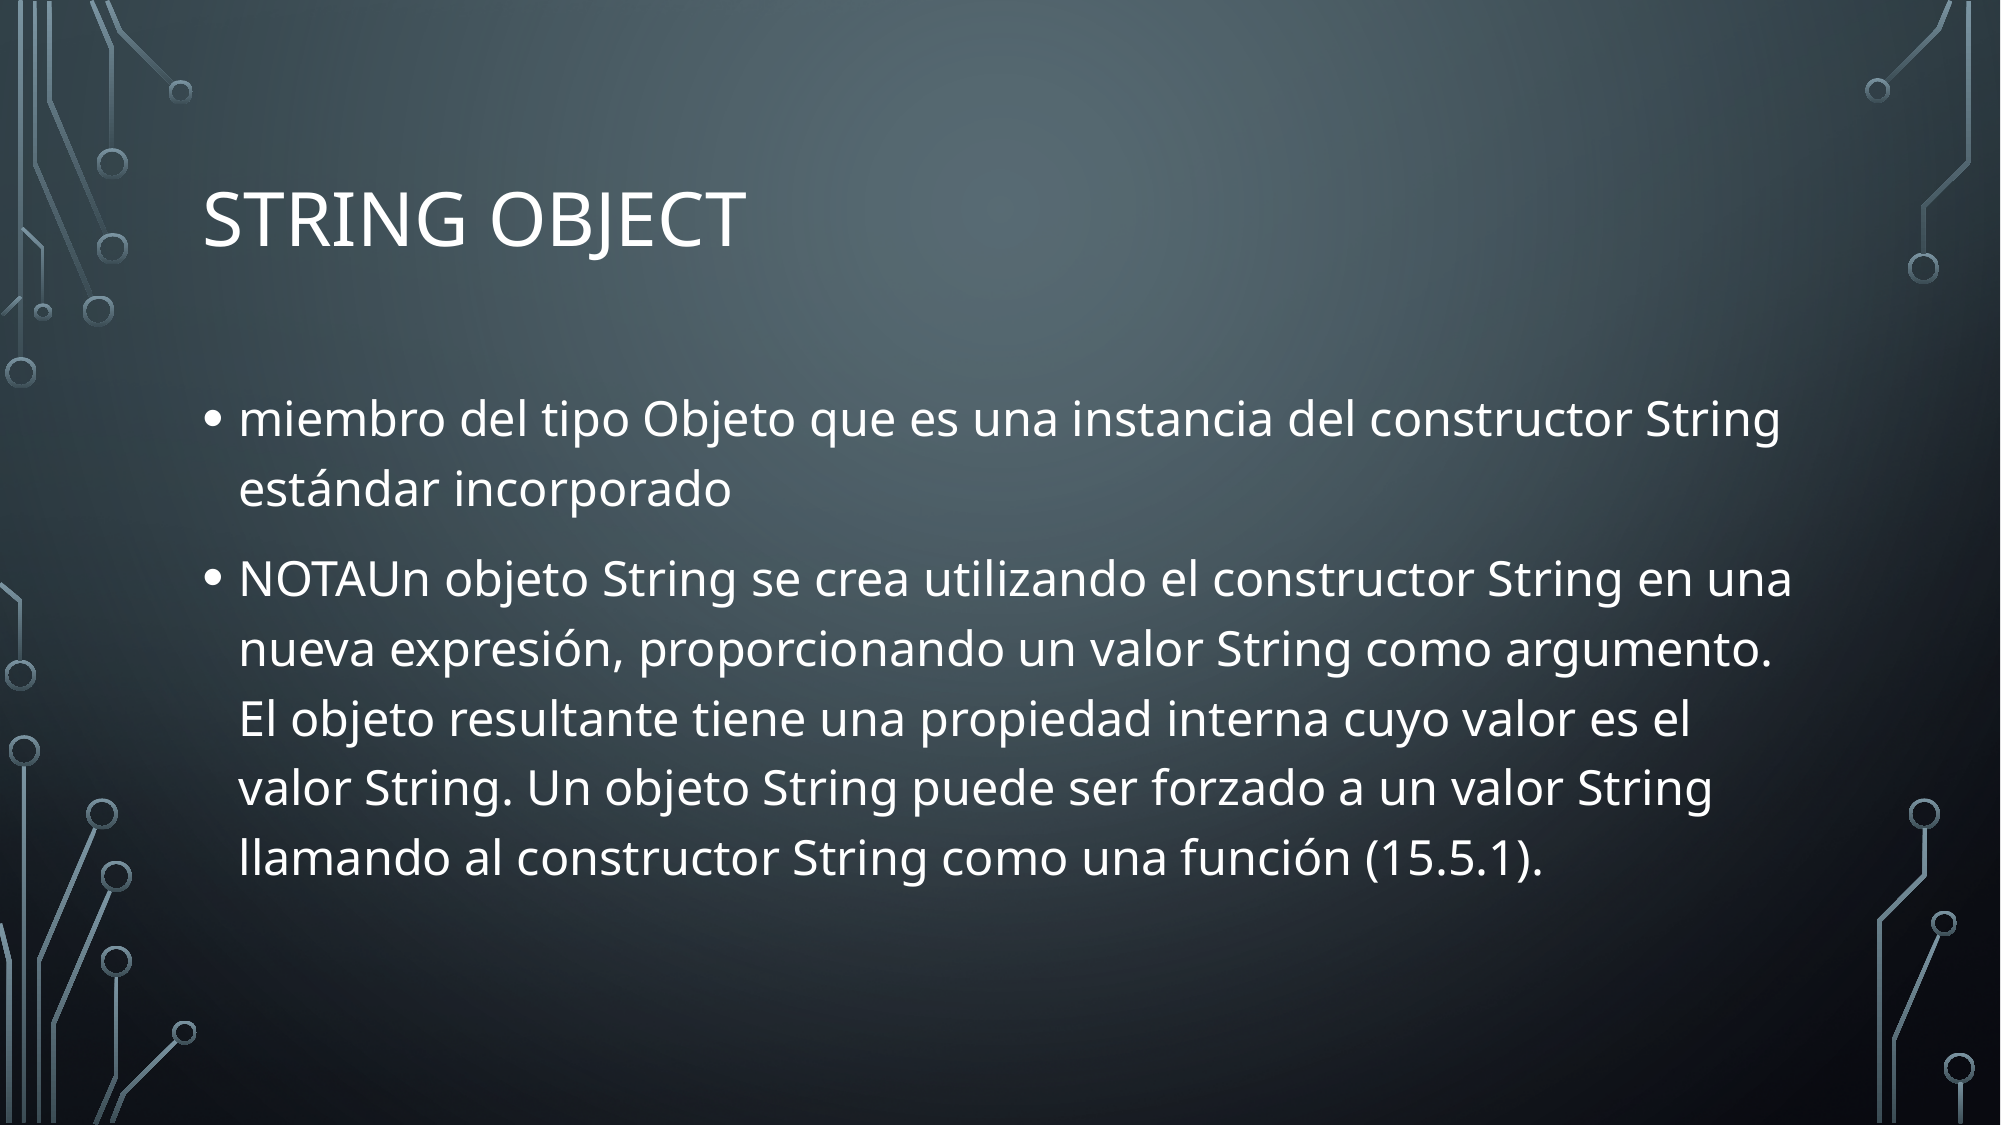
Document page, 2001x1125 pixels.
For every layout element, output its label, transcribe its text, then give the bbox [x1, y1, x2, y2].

title String object [187, 101, 1813, 344]
list miembro del tipo Objeto que es una instancia del constructor String estándar incorporado NOTAUn objeto String se crea utilizando el constructor String en una nueva expresión, proporcionando un valor String como argumento. El objeto resultante tiene una propiedad interna cuyo valor es el valor String. Un objeto String puede ser forzado a un valor String llamando al constructor String como una función (15.5.1). [187, 369, 1813, 950]
